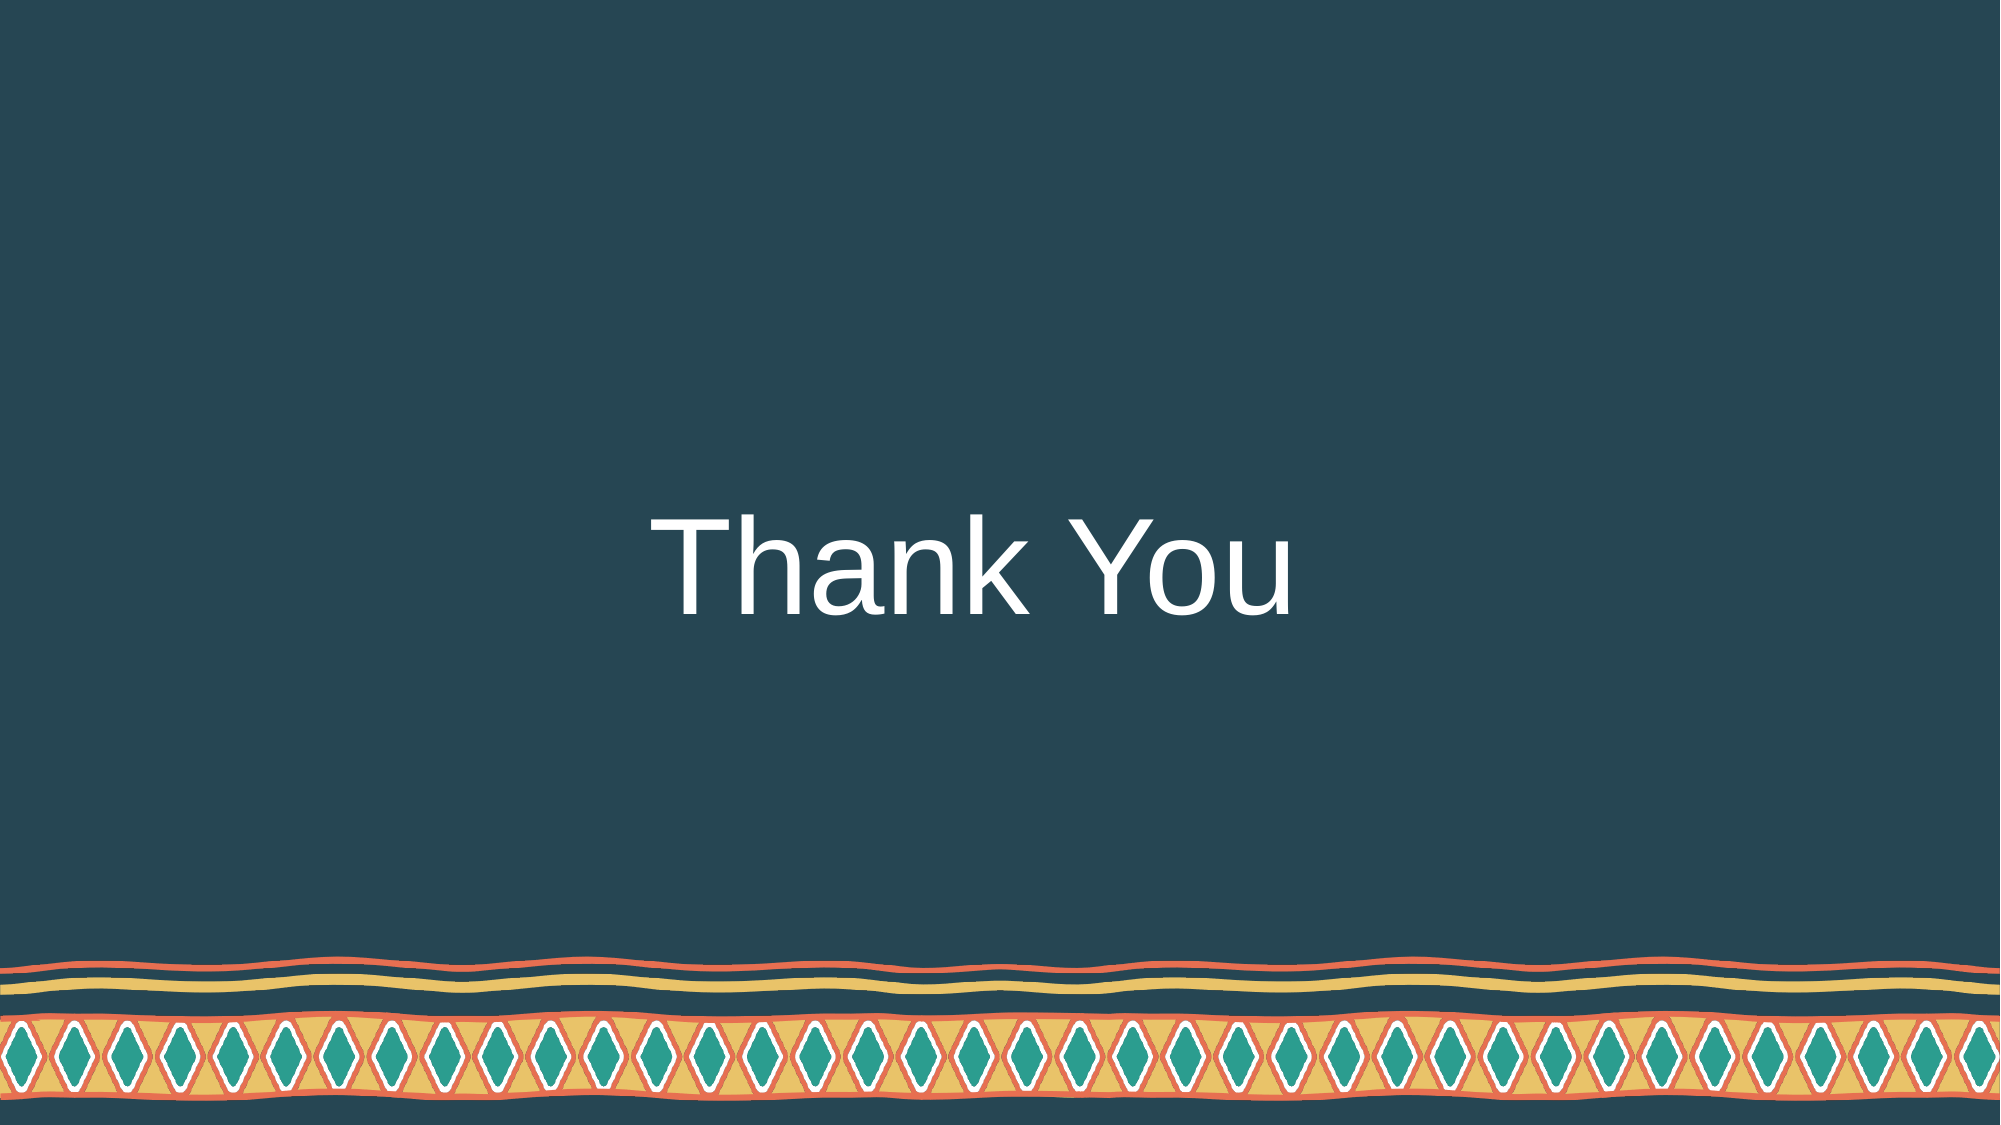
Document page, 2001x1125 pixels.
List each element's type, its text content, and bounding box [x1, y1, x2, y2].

picture [0, 956, 2000, 1101]
text_box Thank You [473, 469, 1474, 650]
